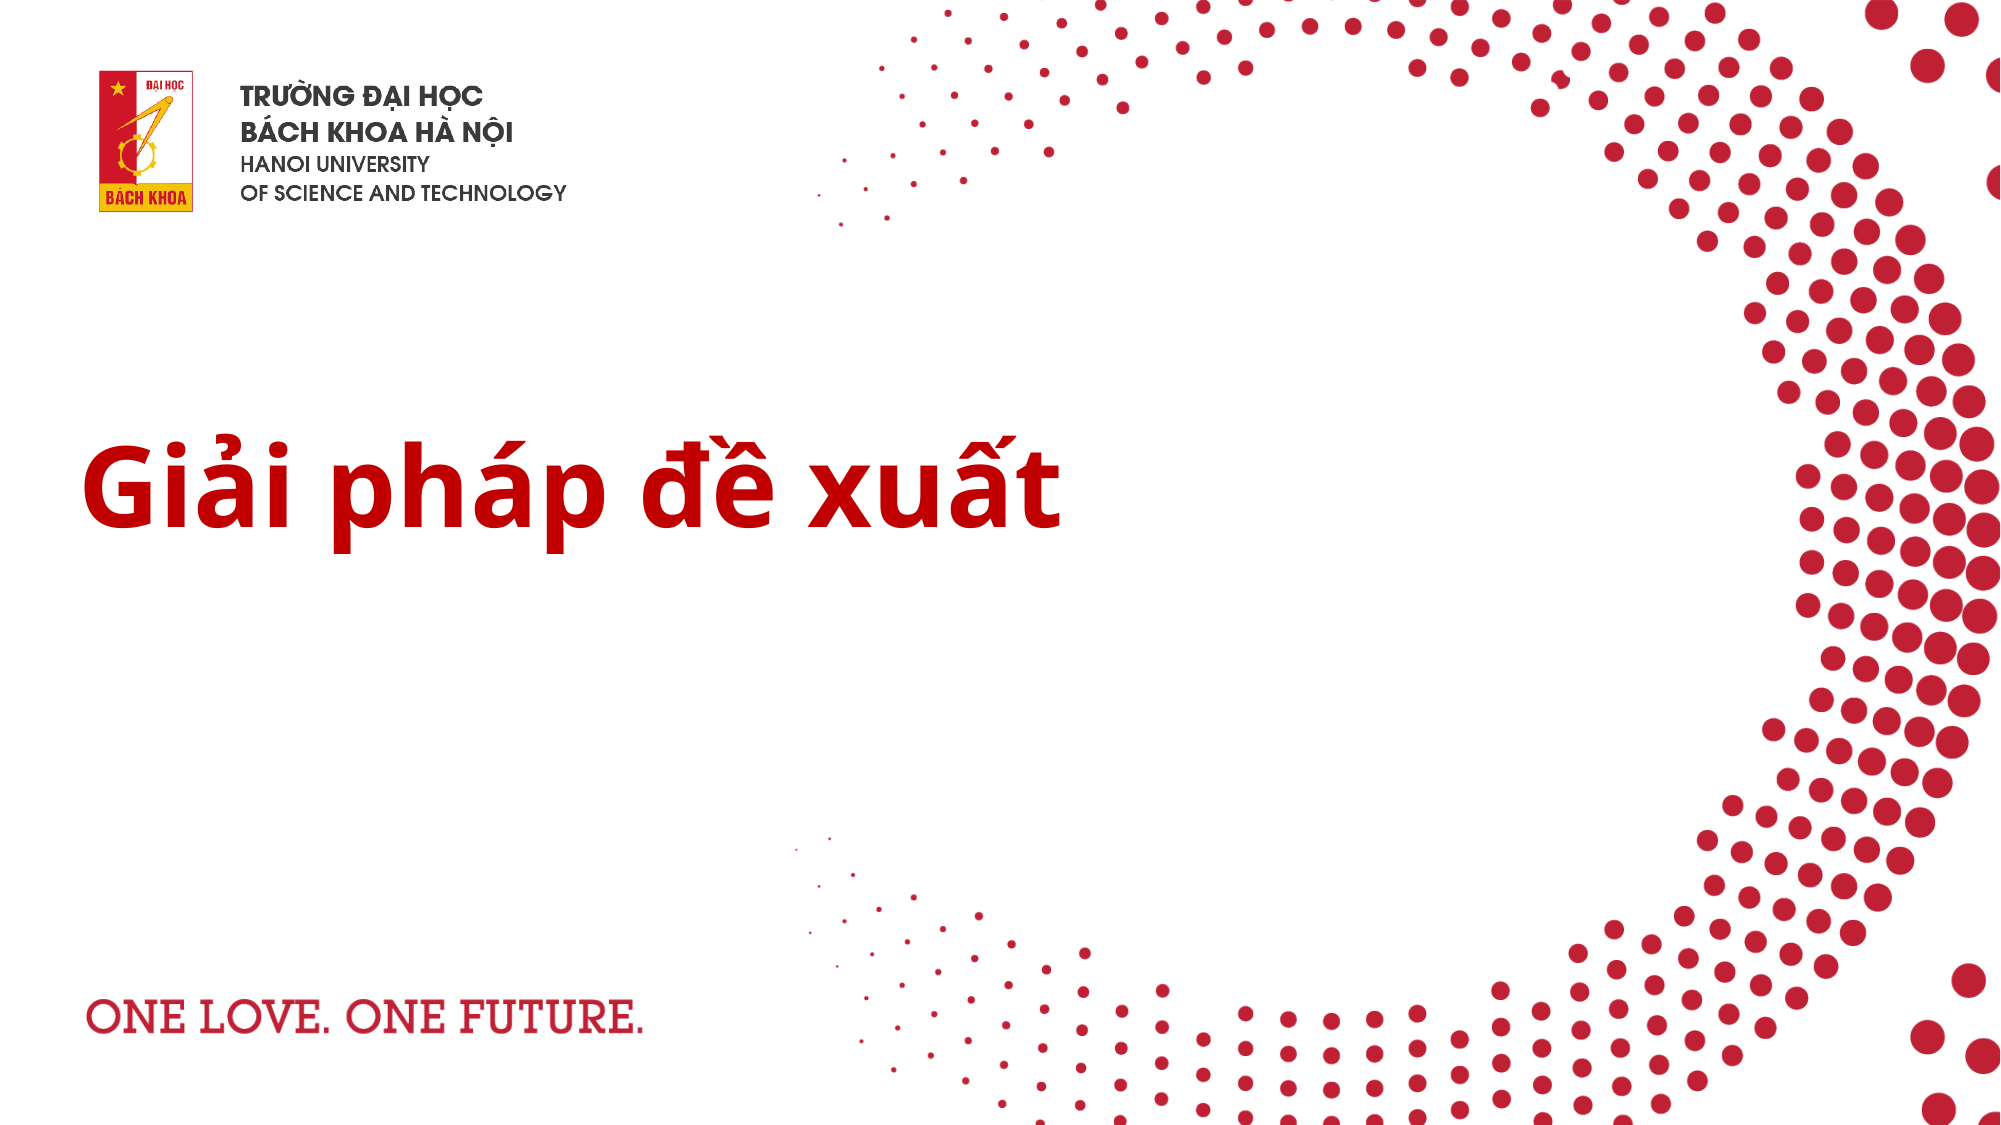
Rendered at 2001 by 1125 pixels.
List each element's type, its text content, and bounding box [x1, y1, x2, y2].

picture [0, 0, 2001, 1125]
text_box Giải pháp đề xuất [63, 423, 1252, 563]
